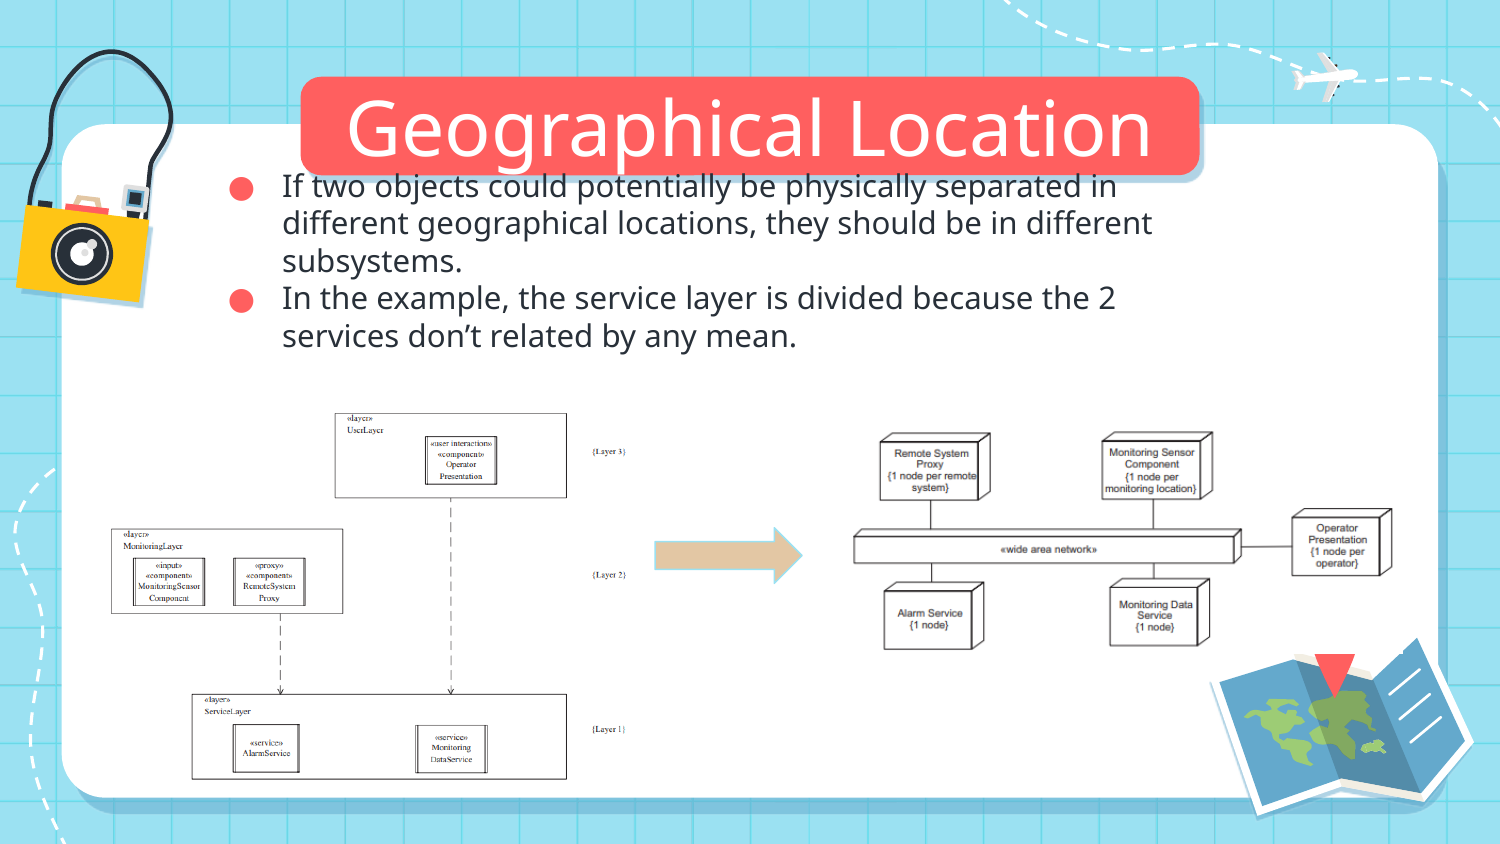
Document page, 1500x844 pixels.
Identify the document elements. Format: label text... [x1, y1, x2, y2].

list If two objects could potentially be physically separated in different geographical locations, they should be in different subsystems. In the example, the service layer is divided because the 2 services don’t related by any mean. [192, 218, 1228, 339]
text_box [302, 164, 1198, 176]
text_box [655, 527, 803, 584]
picture [816, 408, 1403, 655]
title Geographical Location [118, 88, 1382, 164]
text_box [302, 76, 1198, 88]
picture [96, 393, 635, 786]
